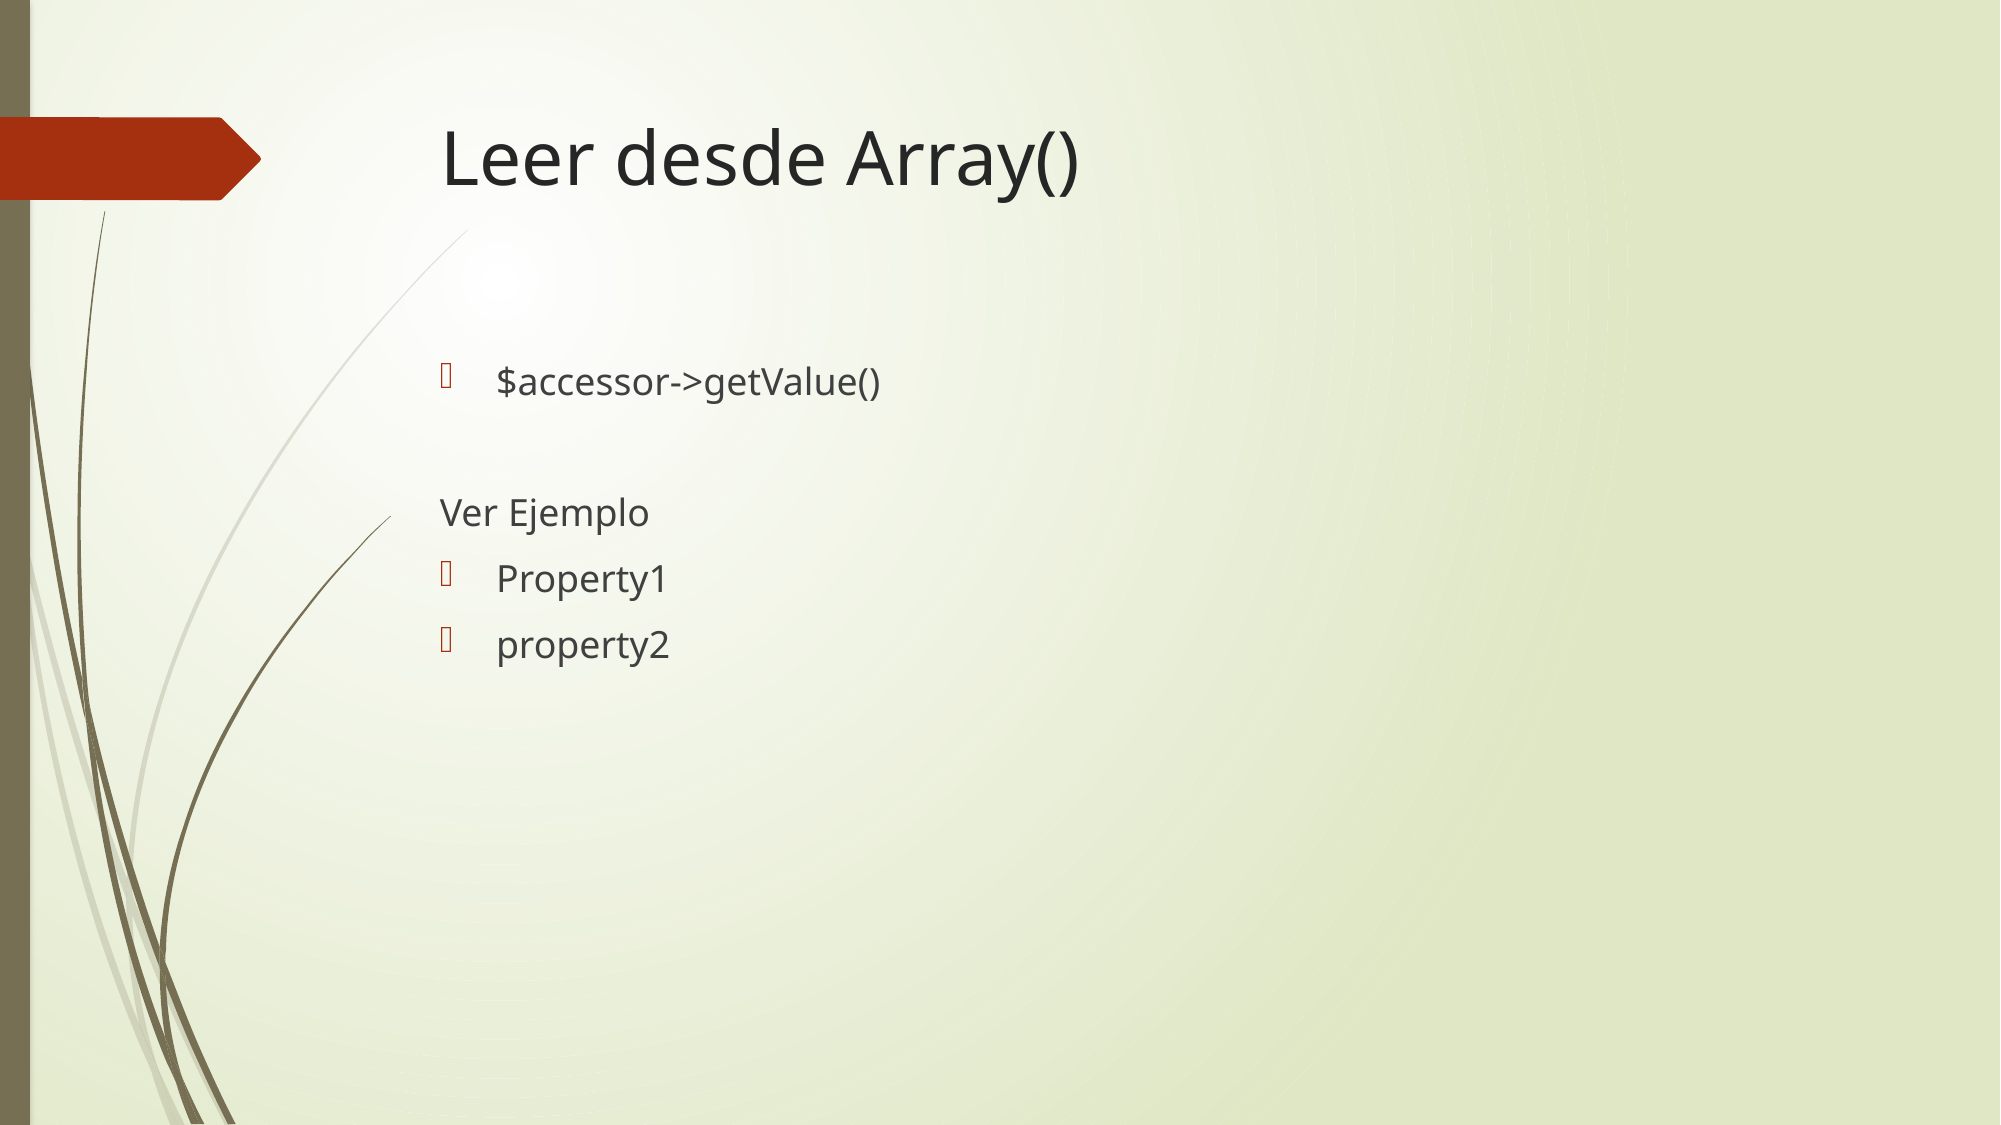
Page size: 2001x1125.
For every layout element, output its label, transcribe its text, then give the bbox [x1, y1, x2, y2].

list $accessor->getValue() Ver Ejemplo Property1 property2 [424, 350, 1888, 970]
title Leer desde Array() [425, 102, 1888, 313]
